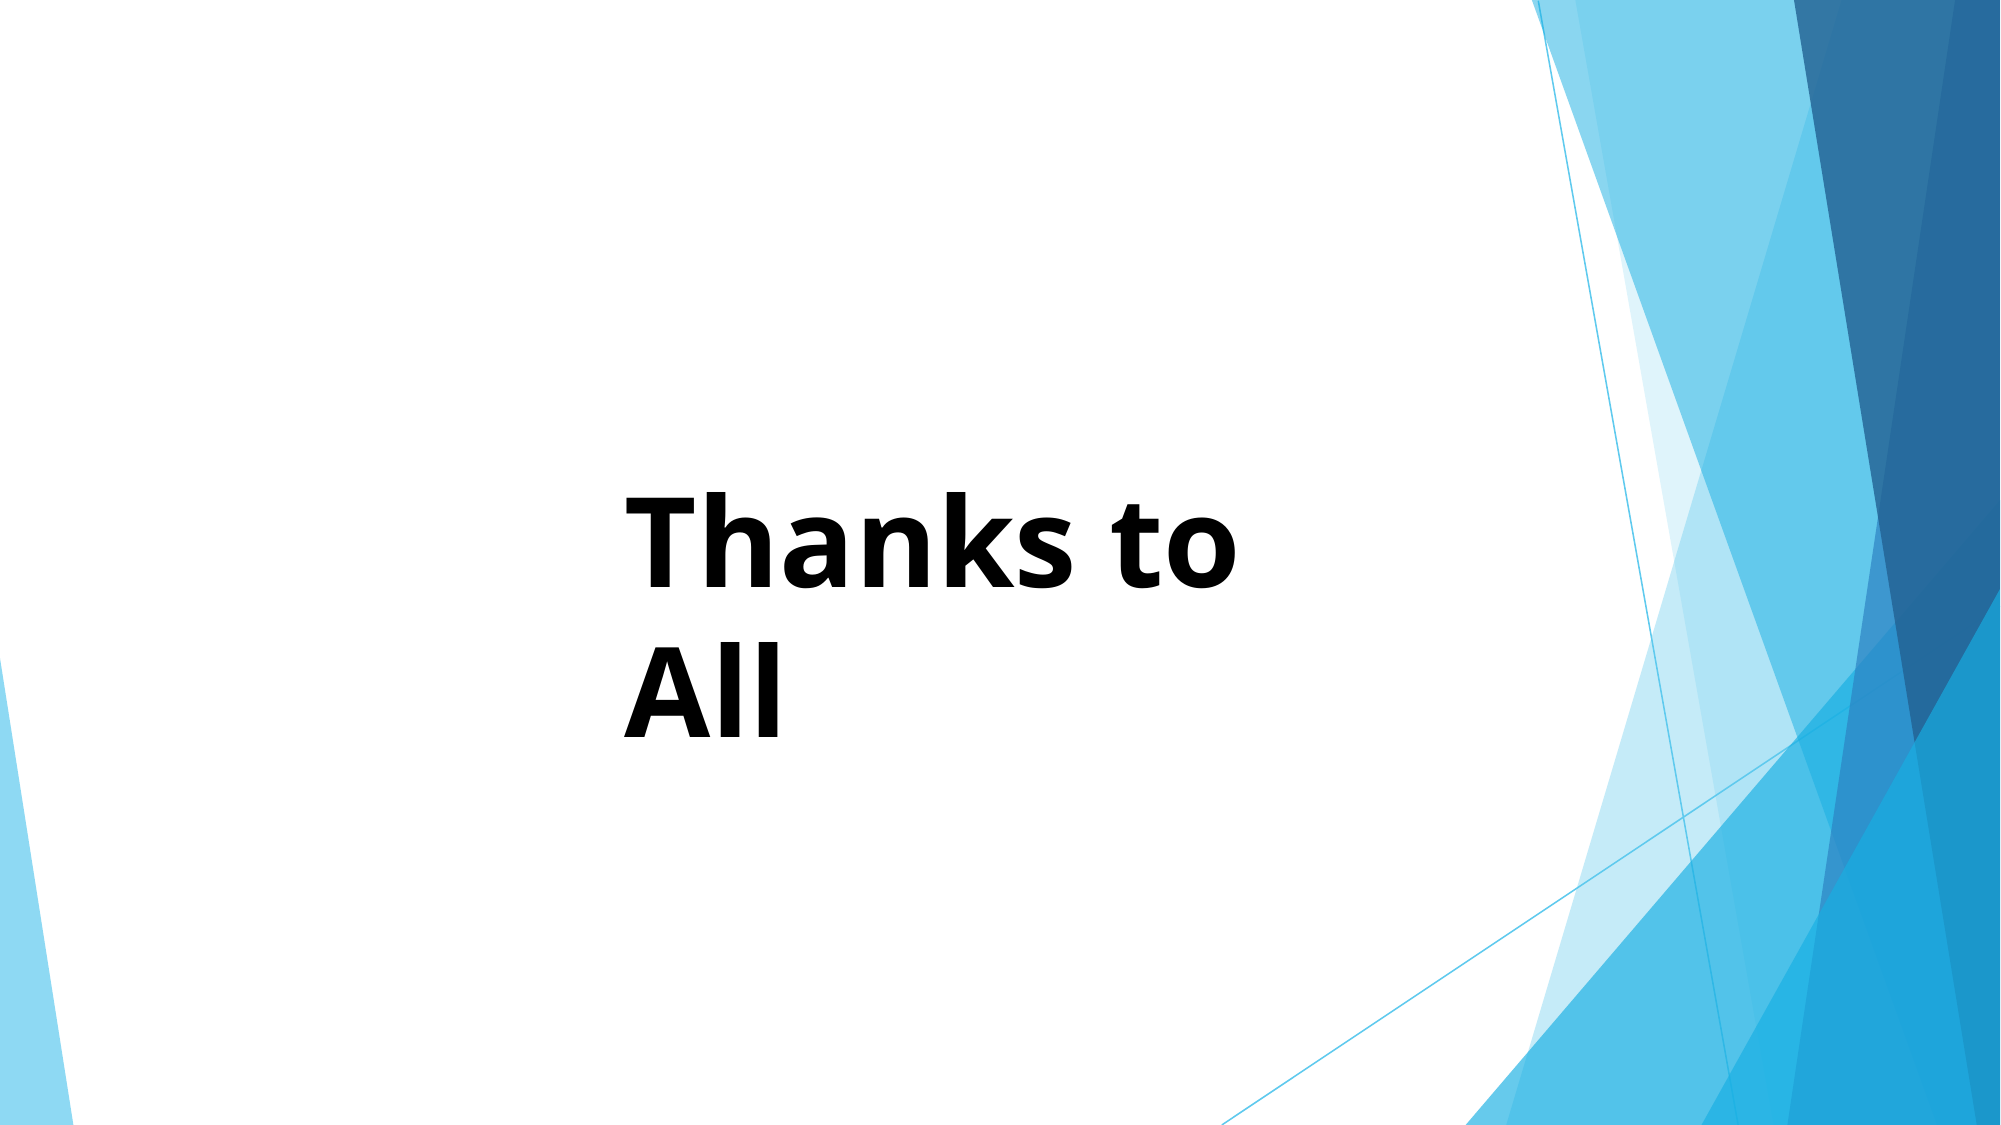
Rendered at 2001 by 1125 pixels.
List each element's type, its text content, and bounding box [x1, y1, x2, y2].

title Thanks to All [624, 462, 1425, 766]
